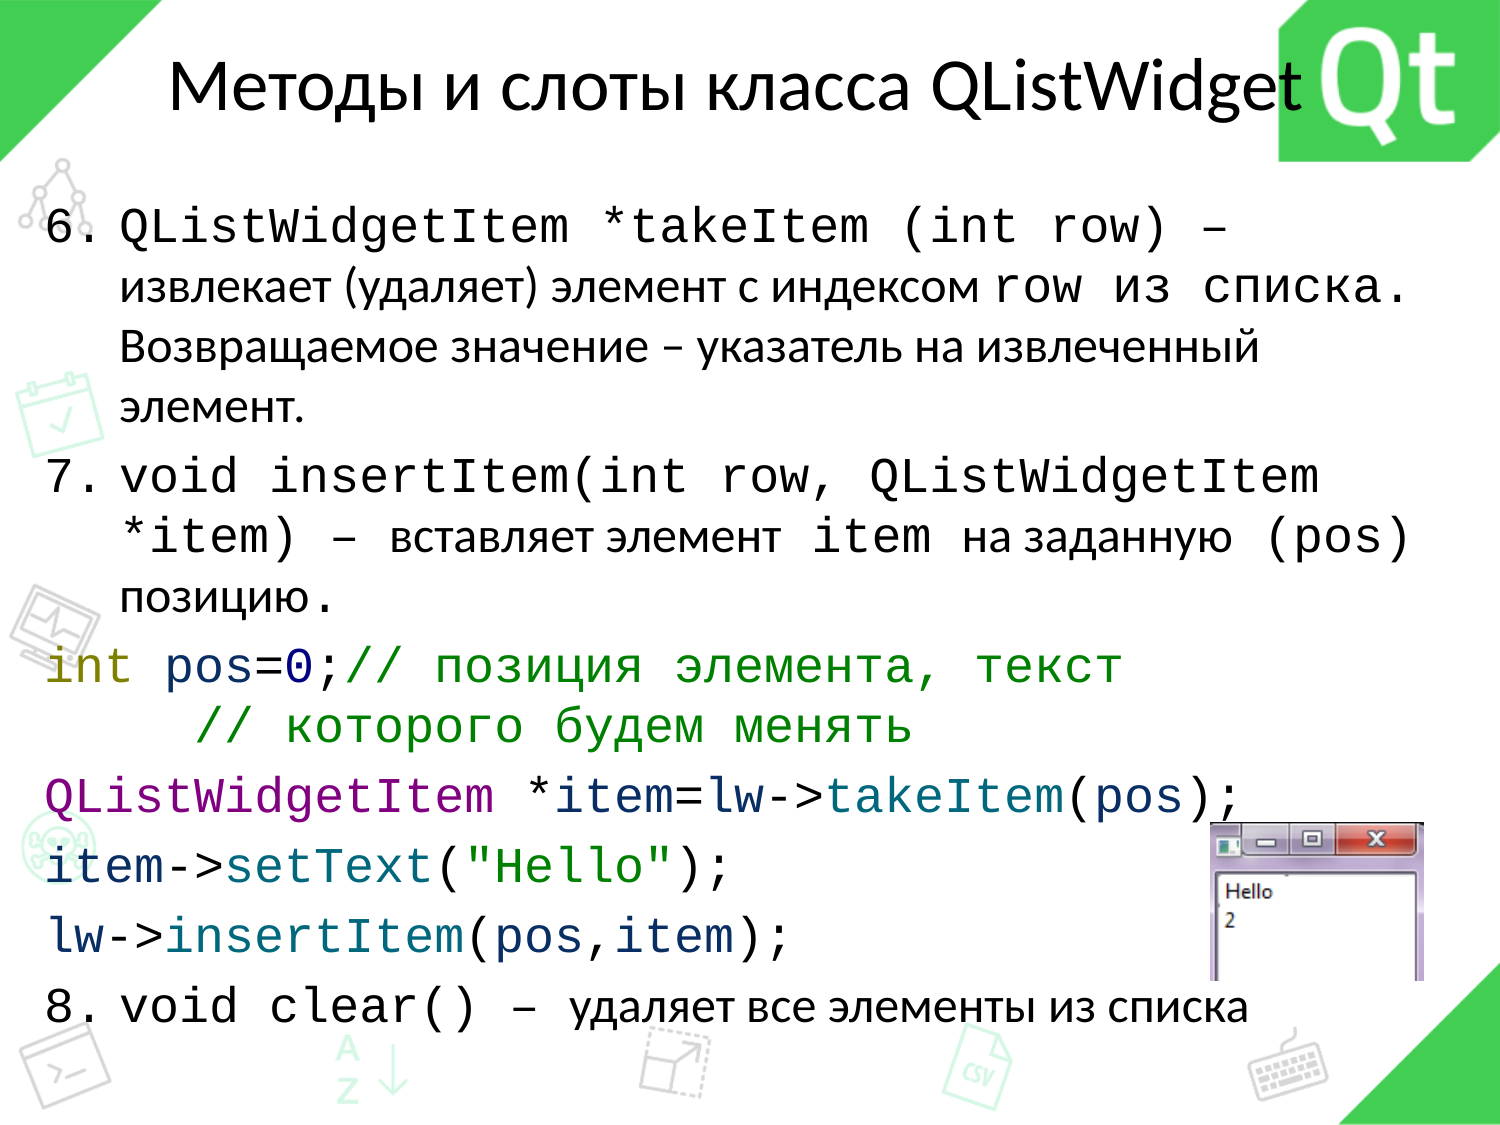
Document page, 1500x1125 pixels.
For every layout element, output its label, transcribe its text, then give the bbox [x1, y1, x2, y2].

picture [0, 0, 1500, 1125]
list QListWidgetItem *takeItem (int row) – извлекает (удаляет) элемент с индексом row из списка. Возвращаемое значение – указатель на извлеченный элемент. void insertItem(int row, QListWidgetItem *item) – вставляет элемент item на заданную (pos) позицию. int pos=0;// позиция элемента, текст // которого будем менять QListWidgetItem *item=lw->takeItem(pos); item->setText("Hello"); lw->insertItem(pos,item); void clear() – удаляет все элементы из списка [29, 184, 1451, 1094]
title Методы и слоты класса QListWidget [64, 0, 1424, 161]
